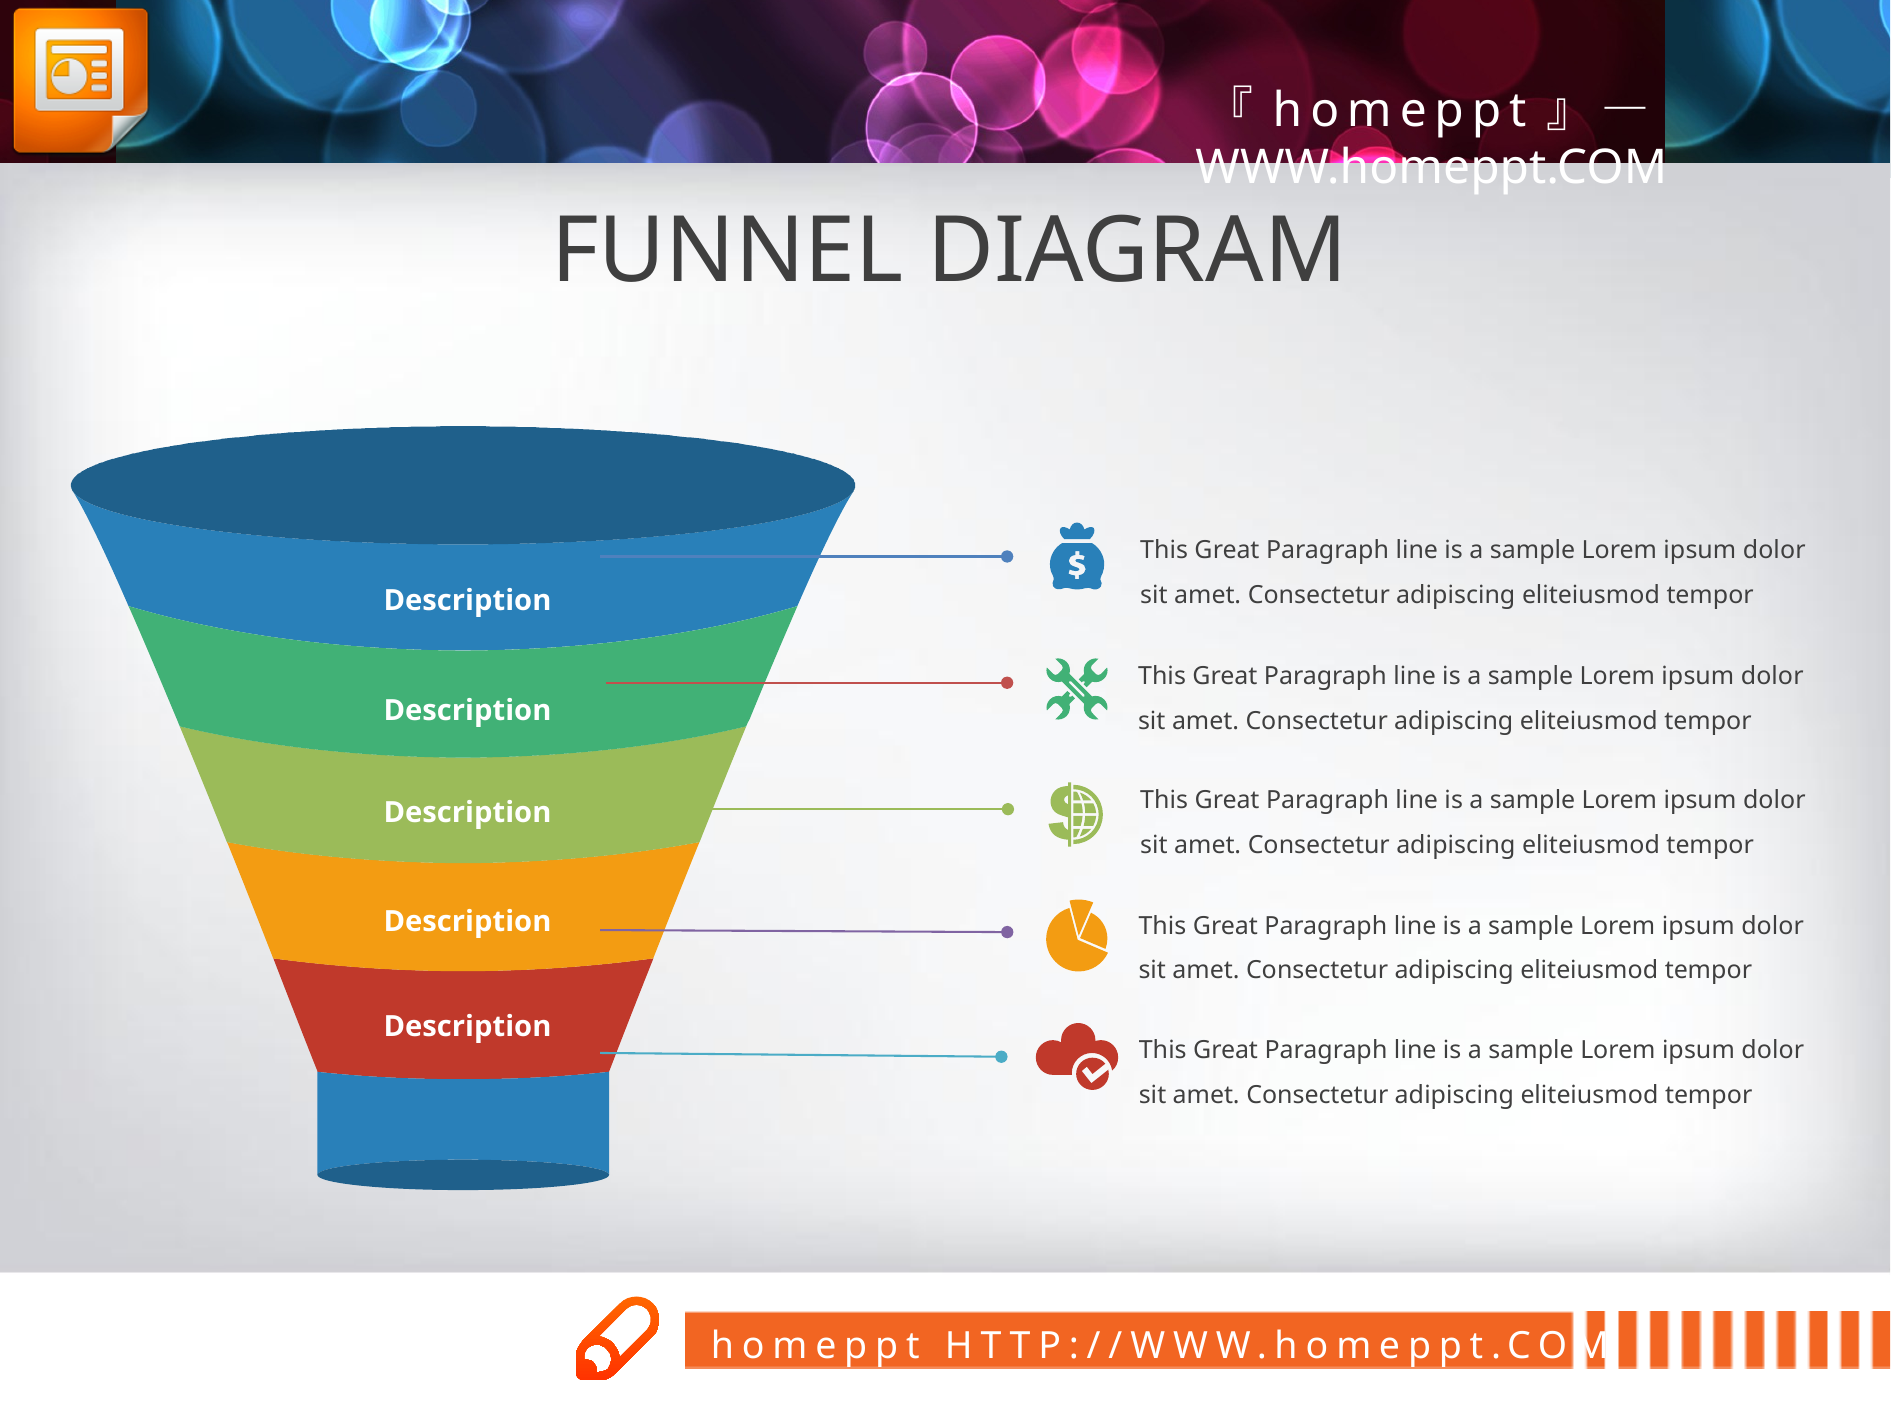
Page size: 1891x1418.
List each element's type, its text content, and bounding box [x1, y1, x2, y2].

text_box Description [383, 792, 552, 828]
text_box [180, 727, 746, 864]
text_box [597, 1055, 613, 1064]
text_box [1045, 657, 1109, 721]
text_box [70, 425, 856, 651]
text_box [599, 1052, 1002, 1057]
text_box This Great Paragraph line is a sample Lorem ipsum dolor sit amet. Consectetur adipiscing eliteiusmod tempor [1125, 511, 1826, 616]
text_box [273, 959, 654, 1070]
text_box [1047, 782, 1107, 847]
text_box Description [383, 1007, 552, 1043]
text_box Description [383, 690, 552, 726]
text_box [227, 843, 700, 972]
text_box Description [383, 902, 552, 938]
text_box FUNNEL DIAGRAM [87, 188, 1813, 315]
text_box [151, 659, 775, 758]
text_box This Great Paragraph line is a sample Lorem ipsum dolor sit amet. Consectetur adipiscing eliteiusmod tempor [1125, 761, 1842, 866]
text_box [1045, 899, 1109, 972]
text_box This Great Paragraph line is a sample Lorem ipsum dolor sit amet. Consectetur adipiscing eliteiusmod tempor [1123, 637, 1839, 742]
picture [0, 0, 1891, 1275]
text_box [598, 933, 662, 939]
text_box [599, 929, 1008, 933]
text_box This Great Paragraph line is a sample Lorem ipsum dolor sit amet. Consectetur adipiscing eliteiusmod tempor [1123, 886, 1840, 992]
picture [685, 1311, 1891, 1369]
text_box This Great Paragraph line is a sample Lorem ipsum dolor sit amet. Consectetur adipiscing eliteiusmod tempor [1123, 1011, 1840, 1116]
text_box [1049, 522, 1105, 591]
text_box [317, 1071, 610, 1191]
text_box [1035, 1022, 1119, 1091]
